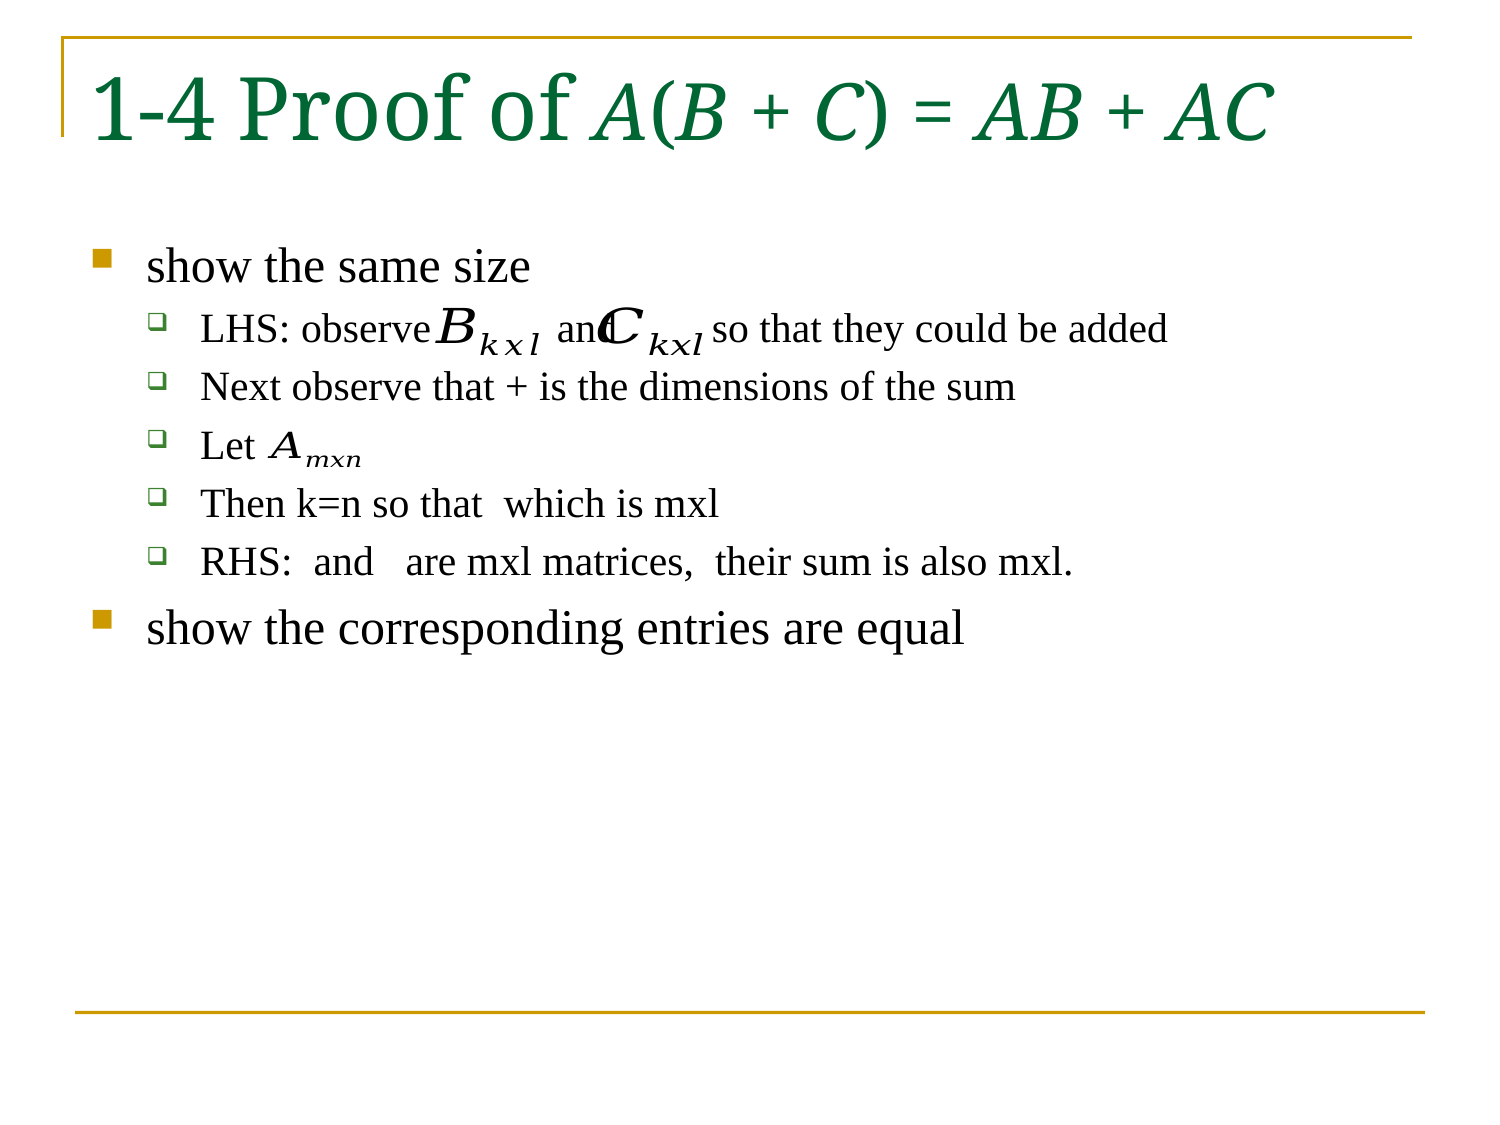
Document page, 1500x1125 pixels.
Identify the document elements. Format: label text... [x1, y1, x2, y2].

title 1-4 Proof of A(B + C) = AB + AC [75, 45, 1425, 233]
